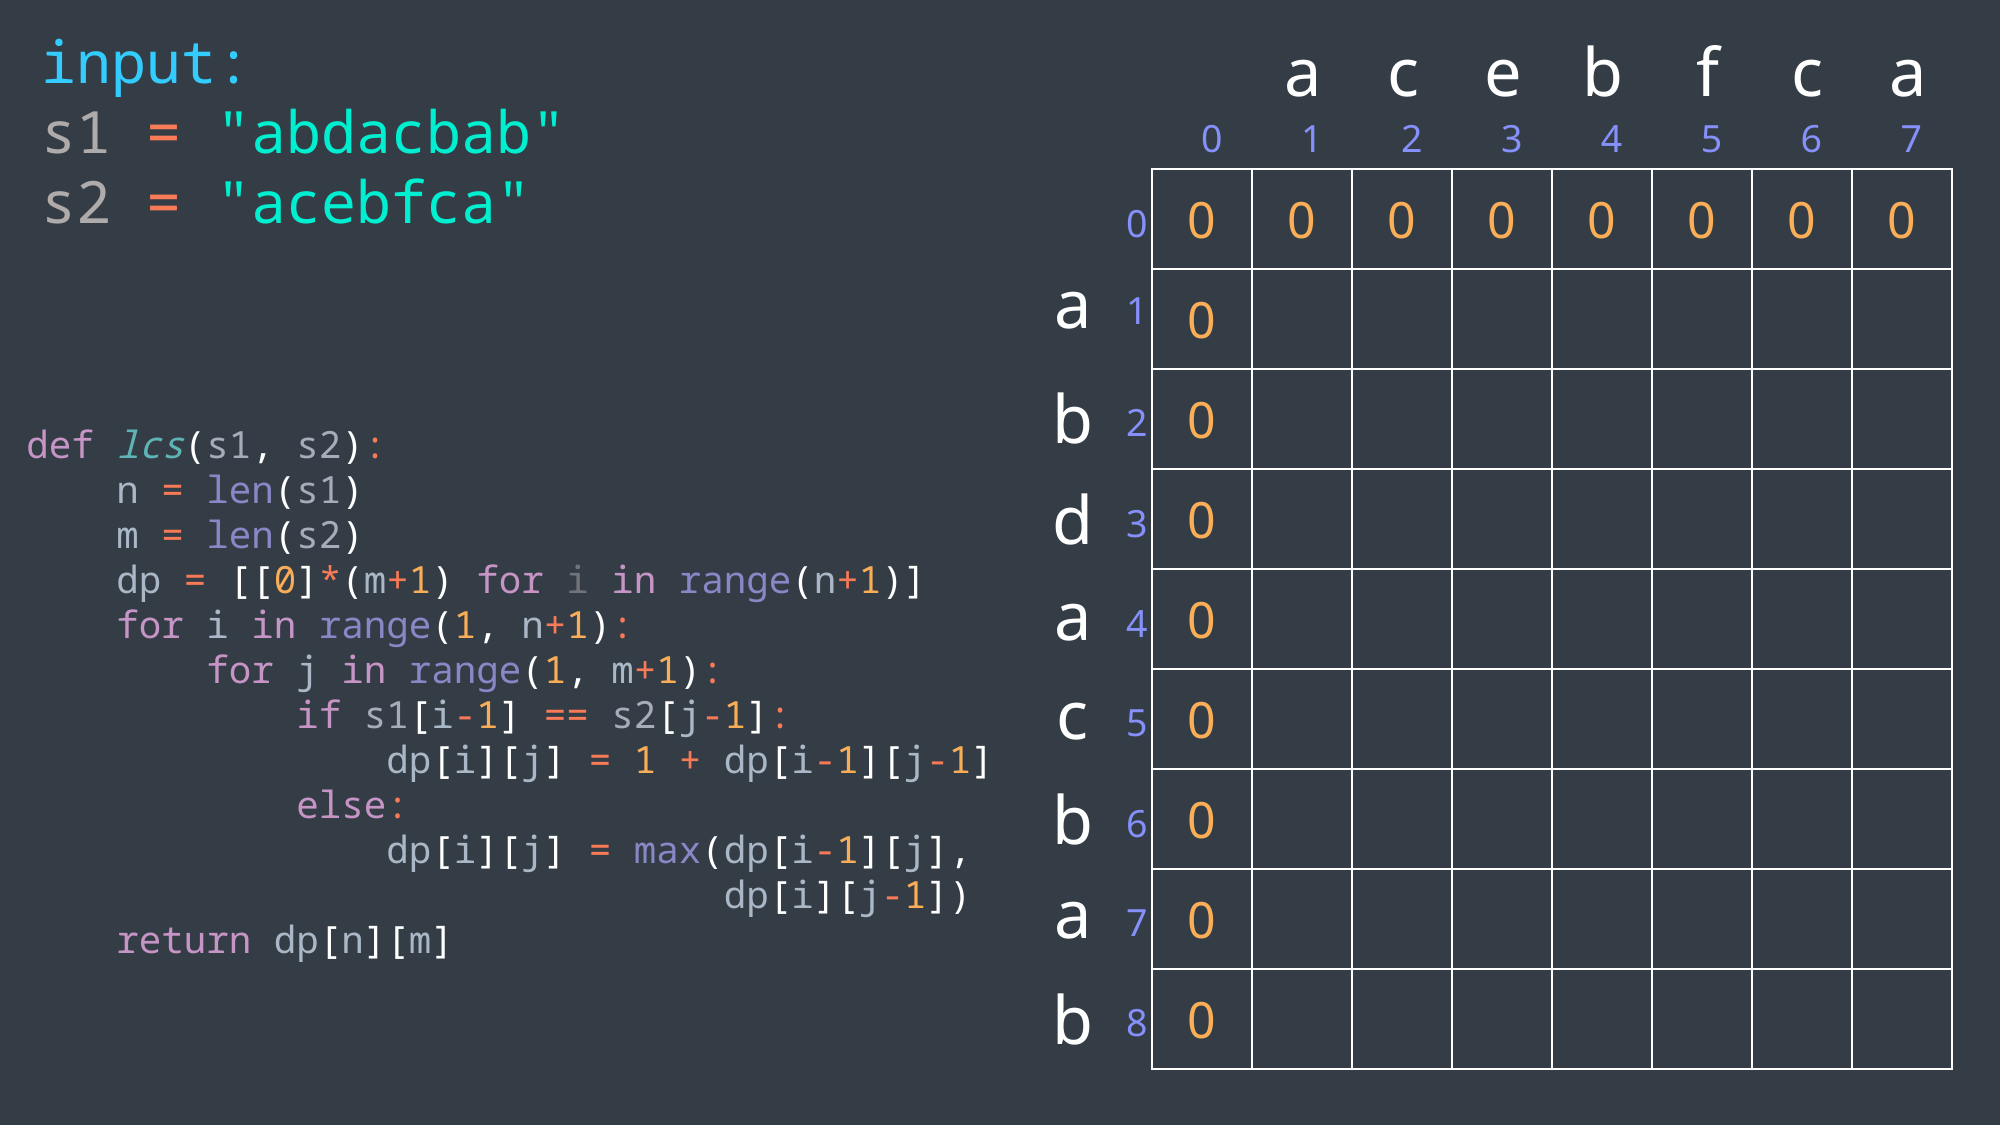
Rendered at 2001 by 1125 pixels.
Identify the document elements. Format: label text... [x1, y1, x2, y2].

text_box a [1031, 864, 1115, 960]
text_box [1352, 268, 1452, 368]
text_box b [1561, 22, 1645, 118]
text_box [1252, 768, 1352, 868]
text_box a [1031, 254, 1115, 350]
text_box [1252, 568, 1352, 668]
text_box [1851, 268, 1952, 368]
text_box [1851, 968, 1952, 1069]
text_box 0 [1851, 168, 1952, 268]
text_box a [1866, 22, 1950, 118]
text_box [1551, 668, 1651, 768]
text_box 1 [1286, 118, 1326, 168]
text_box [1352, 368, 1452, 468]
text_box d [1031, 470, 1115, 566]
text_box 0 [1751, 168, 1851, 268]
text_box 7 [1115, 891, 1151, 951]
text_box 0 [1152, 968, 1252, 1069]
text_box [1851, 468, 1952, 568]
text_box [1751, 768, 1851, 868]
text_box [1551, 768, 1651, 868]
text_box [1551, 368, 1651, 468]
text_box a [1261, 22, 1345, 118]
text_box 0 [1252, 168, 1352, 268]
text_box 0 [1152, 468, 1252, 568]
text_box [1751, 368, 1851, 468]
text_box [1352, 568, 1452, 668]
text_box [1452, 368, 1551, 468]
text_box a [1031, 566, 1115, 662]
text_box 0 [1152, 268, 1252, 368]
text_box 0 [1111, 192, 1151, 253]
text_box [1352, 668, 1452, 768]
text_box [1851, 868, 1952, 968]
text_box [1252, 468, 1352, 568]
text_box 0 [1152, 868, 1252, 968]
text_box [1352, 868, 1452, 968]
text_box 0 [1186, 108, 1226, 168]
text_box [1452, 868, 1551, 968]
text_box [1252, 368, 1352, 468]
text_box 0 [1152, 668, 1252, 768]
text_box [1651, 268, 1751, 368]
text_box [1452, 768, 1551, 868]
text_box 6 [1785, 118, 1825, 168]
text_box [1651, 568, 1751, 668]
text_box 1 [1115, 279, 1151, 340]
text_box input: s1 = "abdacbab" s2 = "acebfca" [26, 18, 584, 243]
text_box 3 [1115, 492, 1151, 553]
text_box [1452, 668, 1551, 768]
text_box [1851, 368, 1952, 468]
text_box c [1766, 22, 1850, 118]
text_box [1651, 368, 1751, 468]
text_box 0 [1152, 168, 1252, 268]
text_box 5 [1115, 691, 1151, 751]
text_box [1751, 968, 1851, 1069]
text_box [1551, 268, 1651, 368]
text_box 0 [1551, 168, 1651, 268]
text_box 0 [1152, 568, 1252, 668]
text_box b [1031, 970, 1115, 1066]
text_box e [1461, 22, 1545, 118]
text_box [1751, 268, 1851, 368]
text_box [1452, 268, 1551, 368]
text_box def lcs(s1, s2): n = len(s1) m = len(s2) dp = [[0]*(m+1) for i in range(n+1)] for i in range(1, n+1): for j in range(1, m+1): if s1[i-1] == s2[j-1]: dp[i][j] = 1 + dp[i-1][j-1] else: dp[i][j] = max(dp[i-1][j], dp[i][j-1]) return dp[n][m] [11, 413, 1009, 968]
text_box [1551, 468, 1651, 568]
text_box [1751, 468, 1851, 568]
text_box [1452, 568, 1551, 668]
text_box 4 [1586, 118, 1626, 168]
text_box [1452, 468, 1551, 568]
text_box [1352, 768, 1452, 868]
text_box [1851, 768, 1952, 868]
text_box [1252, 668, 1352, 768]
text_box 7 [1885, 118, 1925, 168]
text_box 0 [1152, 368, 1252, 468]
text_box [1551, 568, 1651, 668]
text_box [1651, 768, 1751, 868]
text_box [1651, 668, 1751, 768]
text_box 2 [1386, 118, 1426, 168]
text_box c [1031, 665, 1115, 761]
text_box f [1666, 22, 1750, 118]
text_box 3 [1486, 118, 1526, 168]
text_box [1751, 668, 1851, 768]
text_box [1352, 968, 1452, 1069]
text_box [1651, 468, 1751, 568]
text_box [1851, 568, 1952, 668]
text_box [1651, 868, 1751, 968]
text_box b [1031, 369, 1115, 465]
text_box [1751, 868, 1851, 968]
text_box 2 [1115, 391, 1151, 451]
text_box [1252, 968, 1352, 1069]
text_box [1252, 868, 1352, 968]
text_box [1352, 468, 1452, 568]
text_box 8 [1115, 991, 1151, 1052]
text_box 6 [1115, 792, 1151, 853]
text_box 0 [1651, 168, 1751, 268]
text_box [1751, 568, 1851, 668]
text_box b [1031, 770, 1115, 864]
text_box 0 [1152, 768, 1252, 868]
text_box [1651, 968, 1751, 1069]
text_box [1452, 968, 1551, 1069]
text_box 0 [1452, 168, 1551, 268]
text_box 4 [1115, 592, 1151, 653]
text_box 5 [1686, 118, 1726, 168]
text_box [1851, 668, 1952, 768]
text_box [1551, 968, 1651, 1069]
text_box 0 [1352, 168, 1452, 268]
text_box c [1361, 22, 1445, 118]
text_box [1551, 868, 1651, 968]
text_box [1252, 268, 1352, 368]
